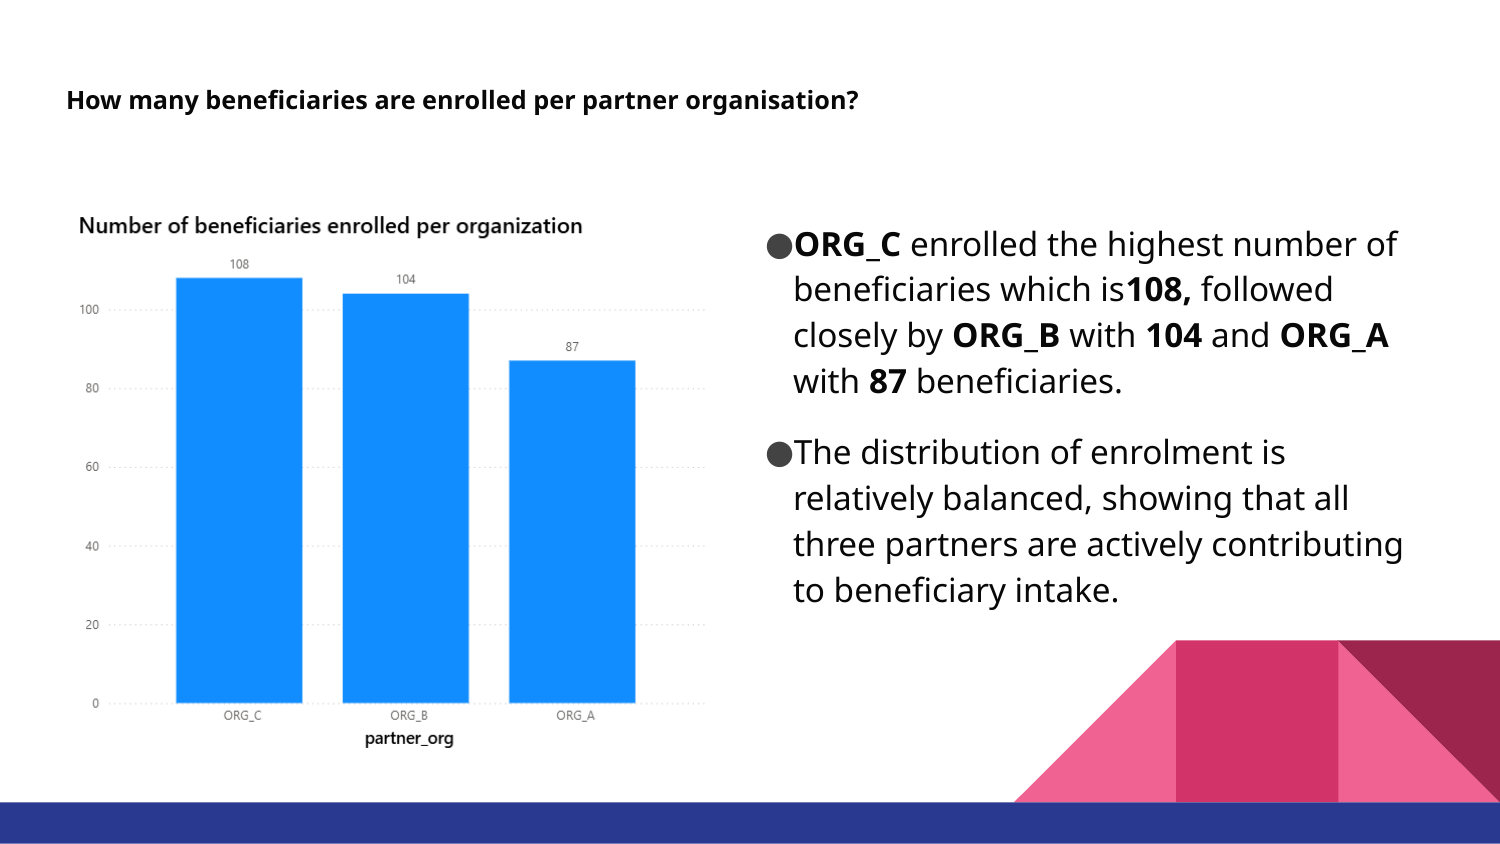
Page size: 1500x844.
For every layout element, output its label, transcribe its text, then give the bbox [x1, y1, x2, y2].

picture [71, 201, 717, 756]
list ORG_C enrolled the highest number of beneficiaries which is108, followed closely by ORG_B with 104 and ORG_A with 87 beneficiaries. The distribution of enrolment is relatively balanced, showing that all three partners are actively contributing to beneficiary intake. [750, 201, 1449, 634]
title How many beneficiaries are enrolled per partner organisation? [51, 67, 1449, 167]
